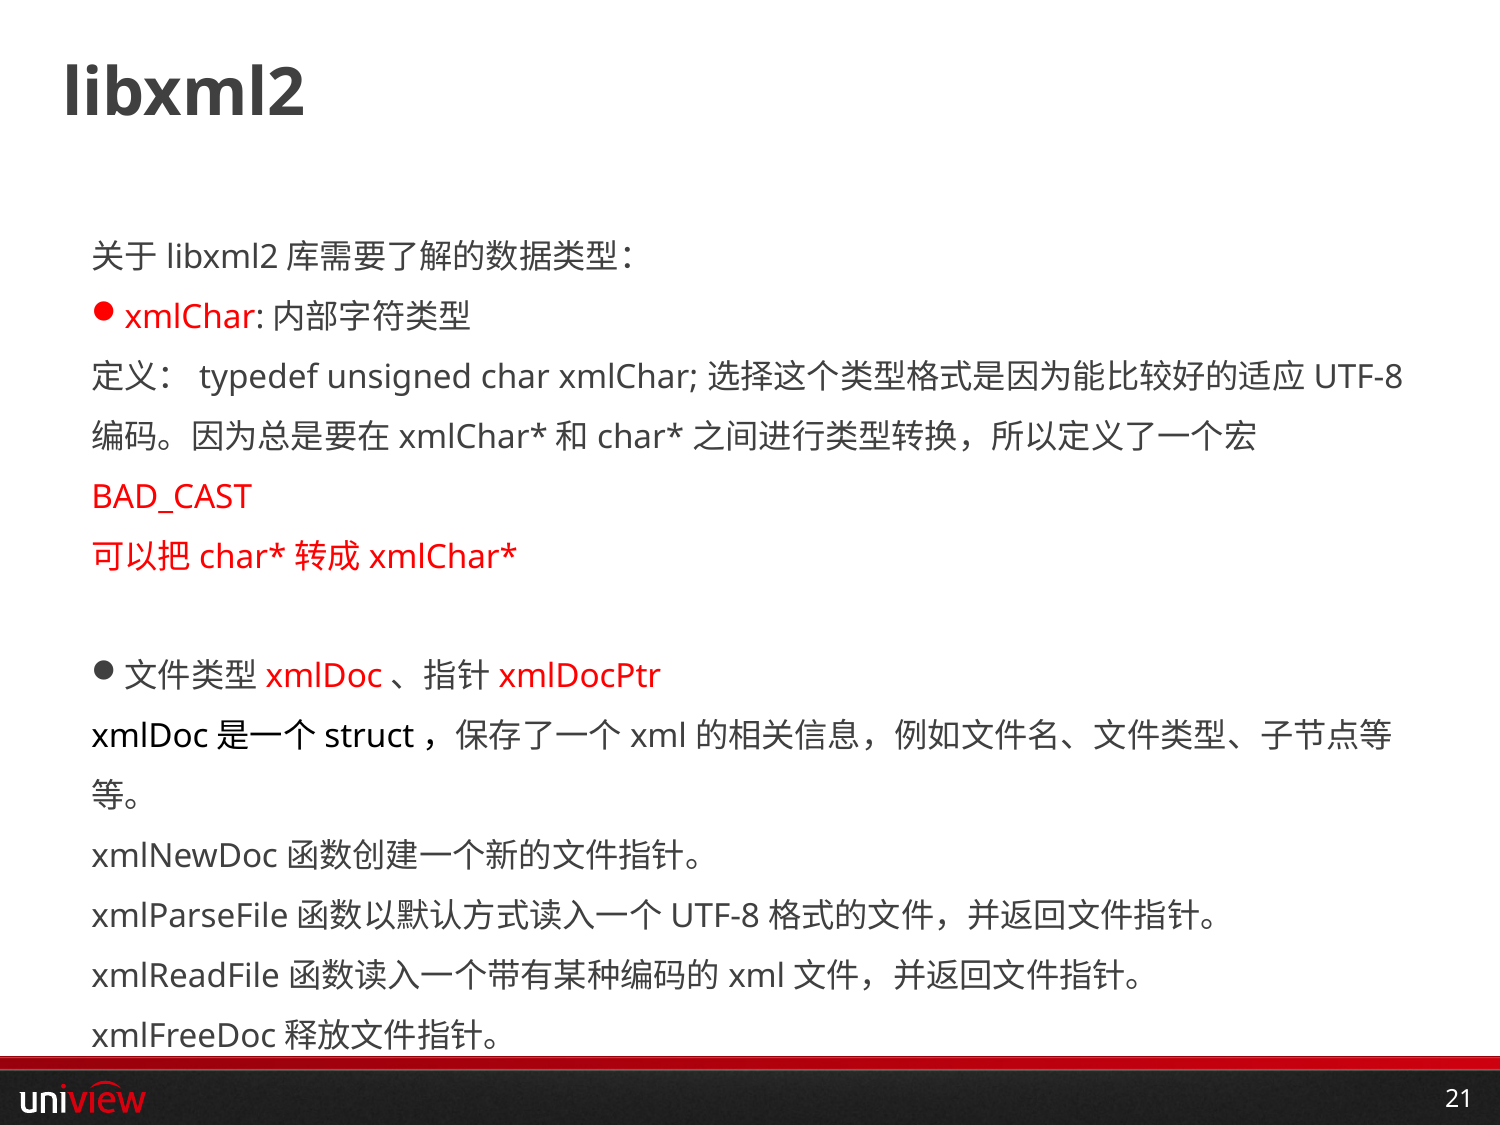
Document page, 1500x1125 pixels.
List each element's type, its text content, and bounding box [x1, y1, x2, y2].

picture [0, 1056, 1500, 1125]
title libxml2 [47, 41, 1398, 148]
list 关于libxml2库需要了解的数据类型： xmlChar:内部字符类型 定义：typedef unsigned char xmlChar;选择这个类型格式是因为能比较好的适应UTF-8编码。因为总是要在xmlChar*和char*之间进行类型转换，所以定义了一个宏BAD_CAST 可以把char*转成xmlChar* 文件类型xmlDoc、指针xmlDocPtr xmlDoc是一个struct，保存了一个xml的相关信息，例如文件名、文件类型、子节点等等。 xmlNewDoc函数创建一个新的文件指针。 xmlParseFile函数以默认方式读入一个UTF-8格式的文件，并返回文件指针。 xmlReadFile函数读入一个带有某种编码的xml文件，并返回文件指针。 xmlFreeDoc释放文件指针。 [76, 208, 1436, 941]
